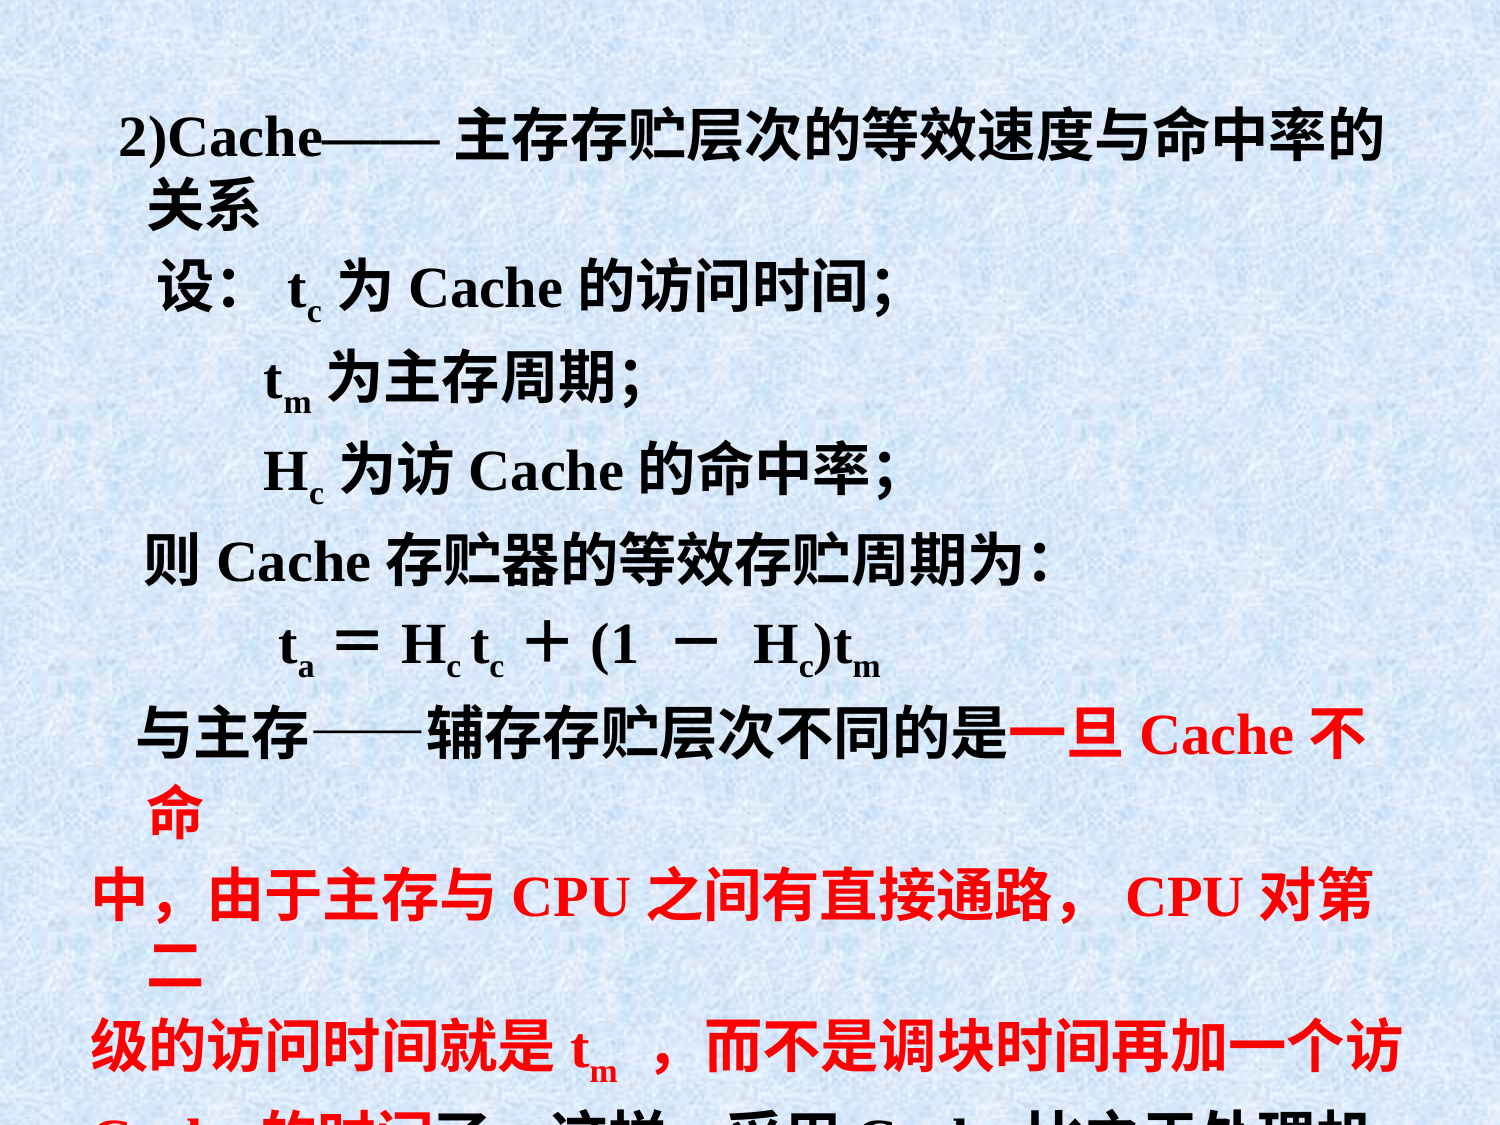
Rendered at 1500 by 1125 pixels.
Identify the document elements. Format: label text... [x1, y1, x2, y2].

picture [0, 0, 1500, 1125]
list 2)Cache——主存存贮层次的等效速度与命中率的关系 设：tc为Cache的访问时间； tm为主存周期； Hc为访Cache的命中率； 则Cache存贮器的等效存贮周期为： ta＝Hc tc＋(1 － Hc)tm 与主存——辅存存贮层次不同的是一旦Cache不命 中，由于主存与CPU之间有直接通路，CPU对第二 级的访问时间就是tm ，而不是调块时间再加一个访 Cache的时间了。这样，采用Cache比之于处理机直 [75, 90, 1425, 1005]
